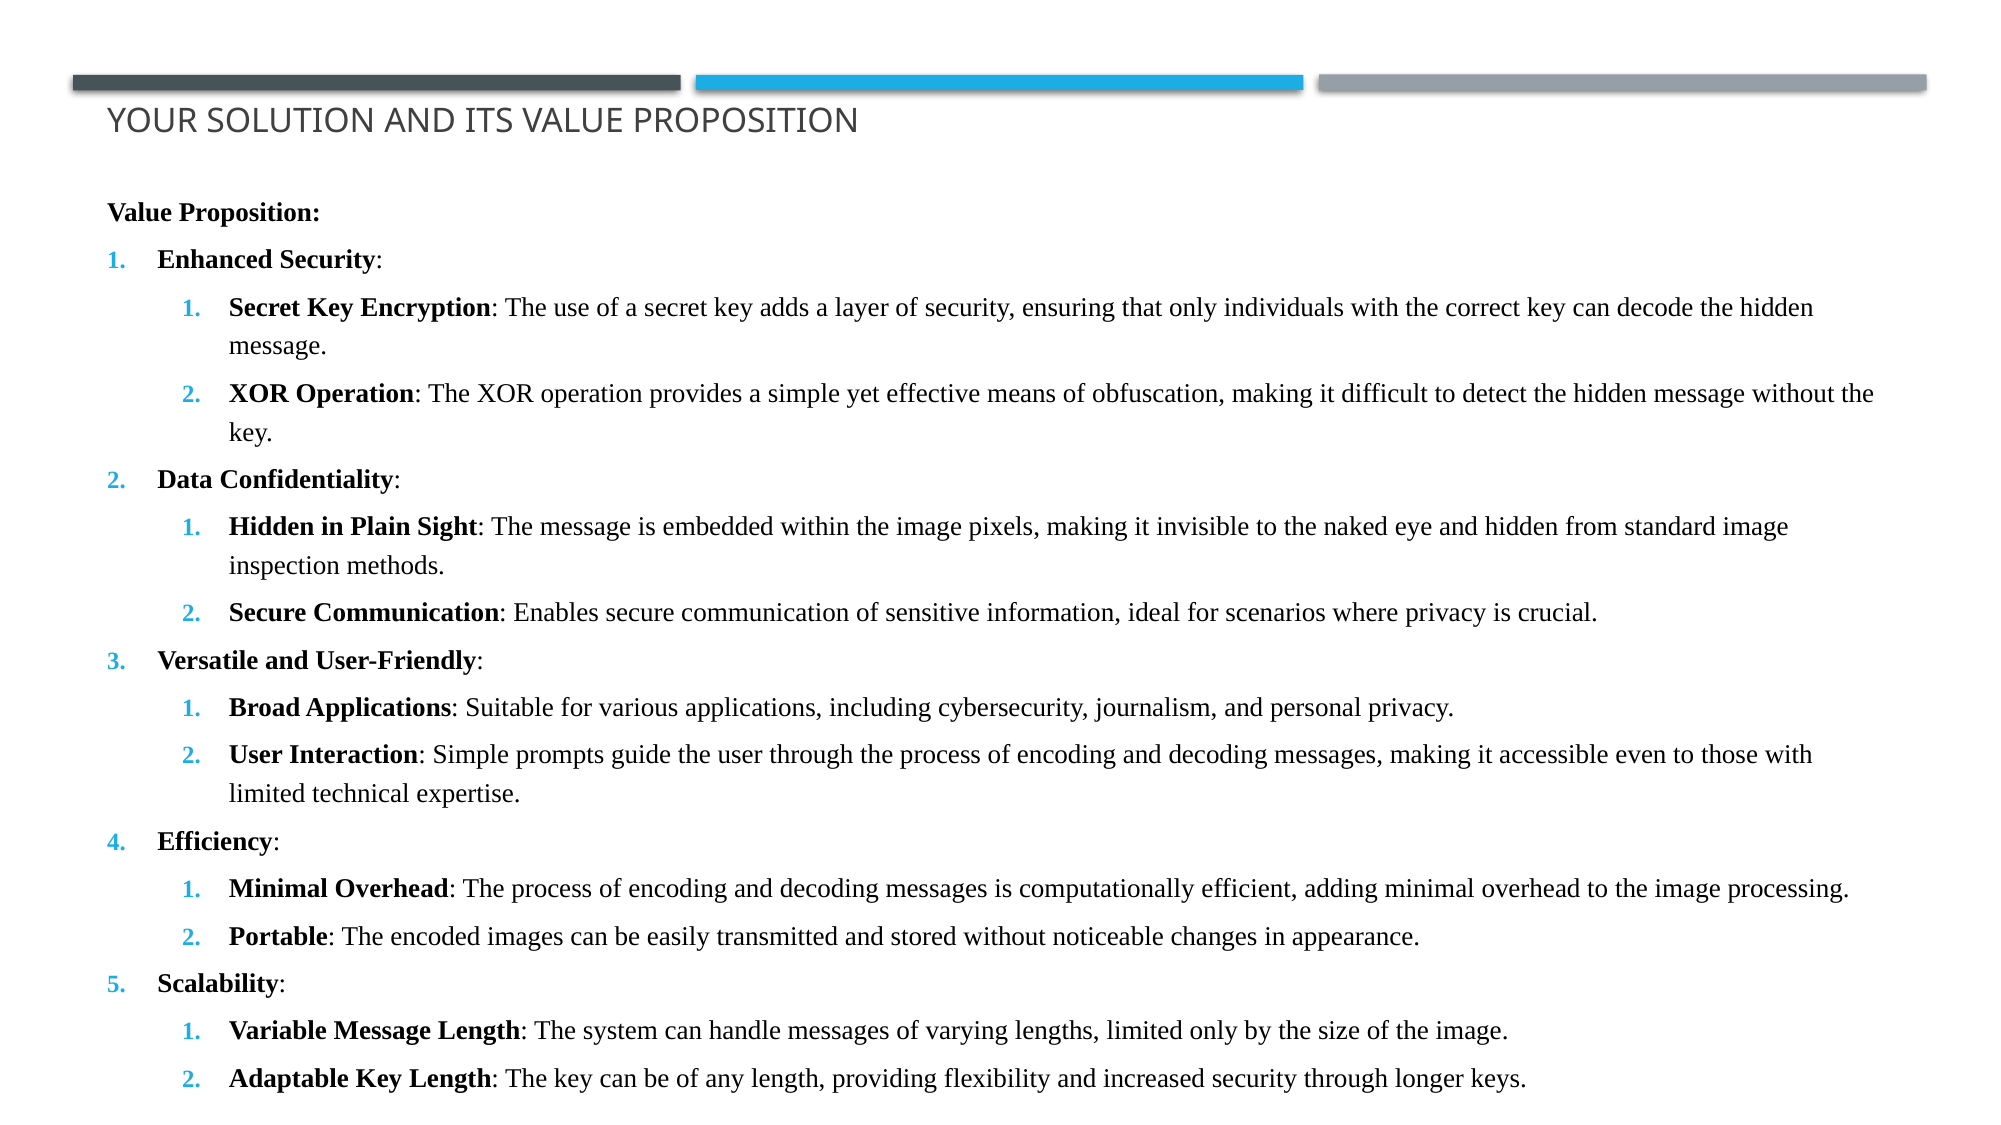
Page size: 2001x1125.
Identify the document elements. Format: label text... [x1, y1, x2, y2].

title YOUR SOLUTION AND ITS VALUE PROPOSITION [92, 50, 1902, 147]
list Value Proposition: Enhanced Security: Secret Key Encryption: The use of a secret key adds a layer of security, ensuring that only individuals with the correct key can decode the hidden message. XOR Operation: The XOR operation provides a simple yet effective means of obfuscation, making it difficult to detect the hidden message without the key. Data Confidentiality: Hidden in Plain Sight: The message is embedded within the image pixels, making it invisible to the naked eye and hidden from standard image inspection methods. Secure Communication: Enables secure communication of sensitive information, ideal for scenarios where privacy is crucial. Versatile and User-Friendly: Broad Applications: Suitable for various applications, including cybersecurity, journalism, and personal privacy. User Interaction: Simple prompts guide the user through the process of encoding and decoding messages, making it accessible even to those with limited technical expertise. Efficiency: Minimal Overhead: The process of encoding and decoding messages is computationally efficient, adding minimal overhead to the image processing. Portable: The encoded images can be easily transmitted and stored without noticeable changes in appearance. Scalability: Variable Message Length: The system can handle messages of varying lengths, limited only by the size of the image. Adaptable Key Length: The key can be of any length, providing flexibility and increased security through longer keys. [92, 180, 1902, 1110]
